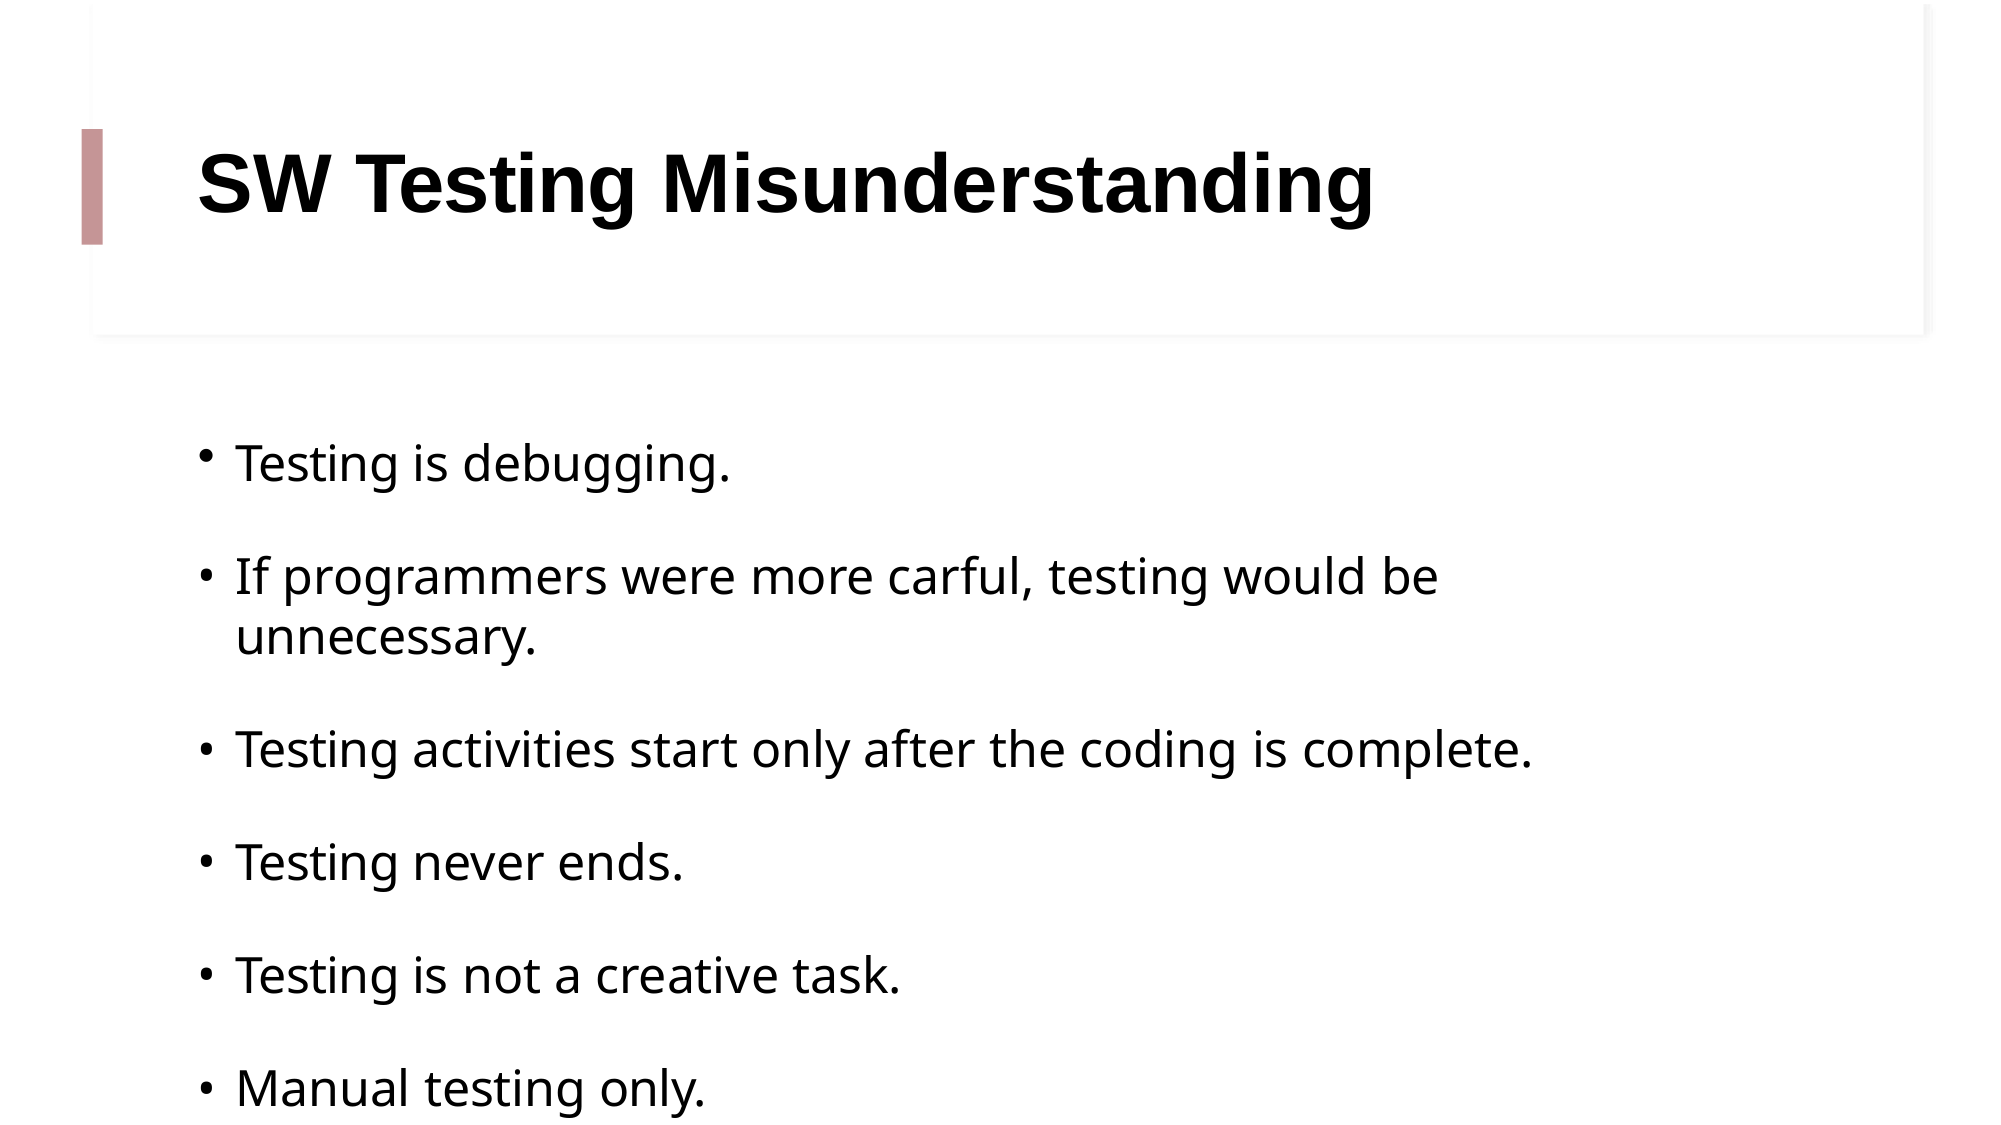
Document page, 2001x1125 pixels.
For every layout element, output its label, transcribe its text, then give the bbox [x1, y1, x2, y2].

text_box Testing is debugging. If programmers were more carful, testing would be unnecessary. Testing activities start only after the coding is complete. Testing never ends. Testing is not a creative task. Manual testing only. [195, 429, 1660, 1117]
title SW Testing Misunderstanding [195, 127, 1387, 318]
picture [89, 0, 1936, 344]
